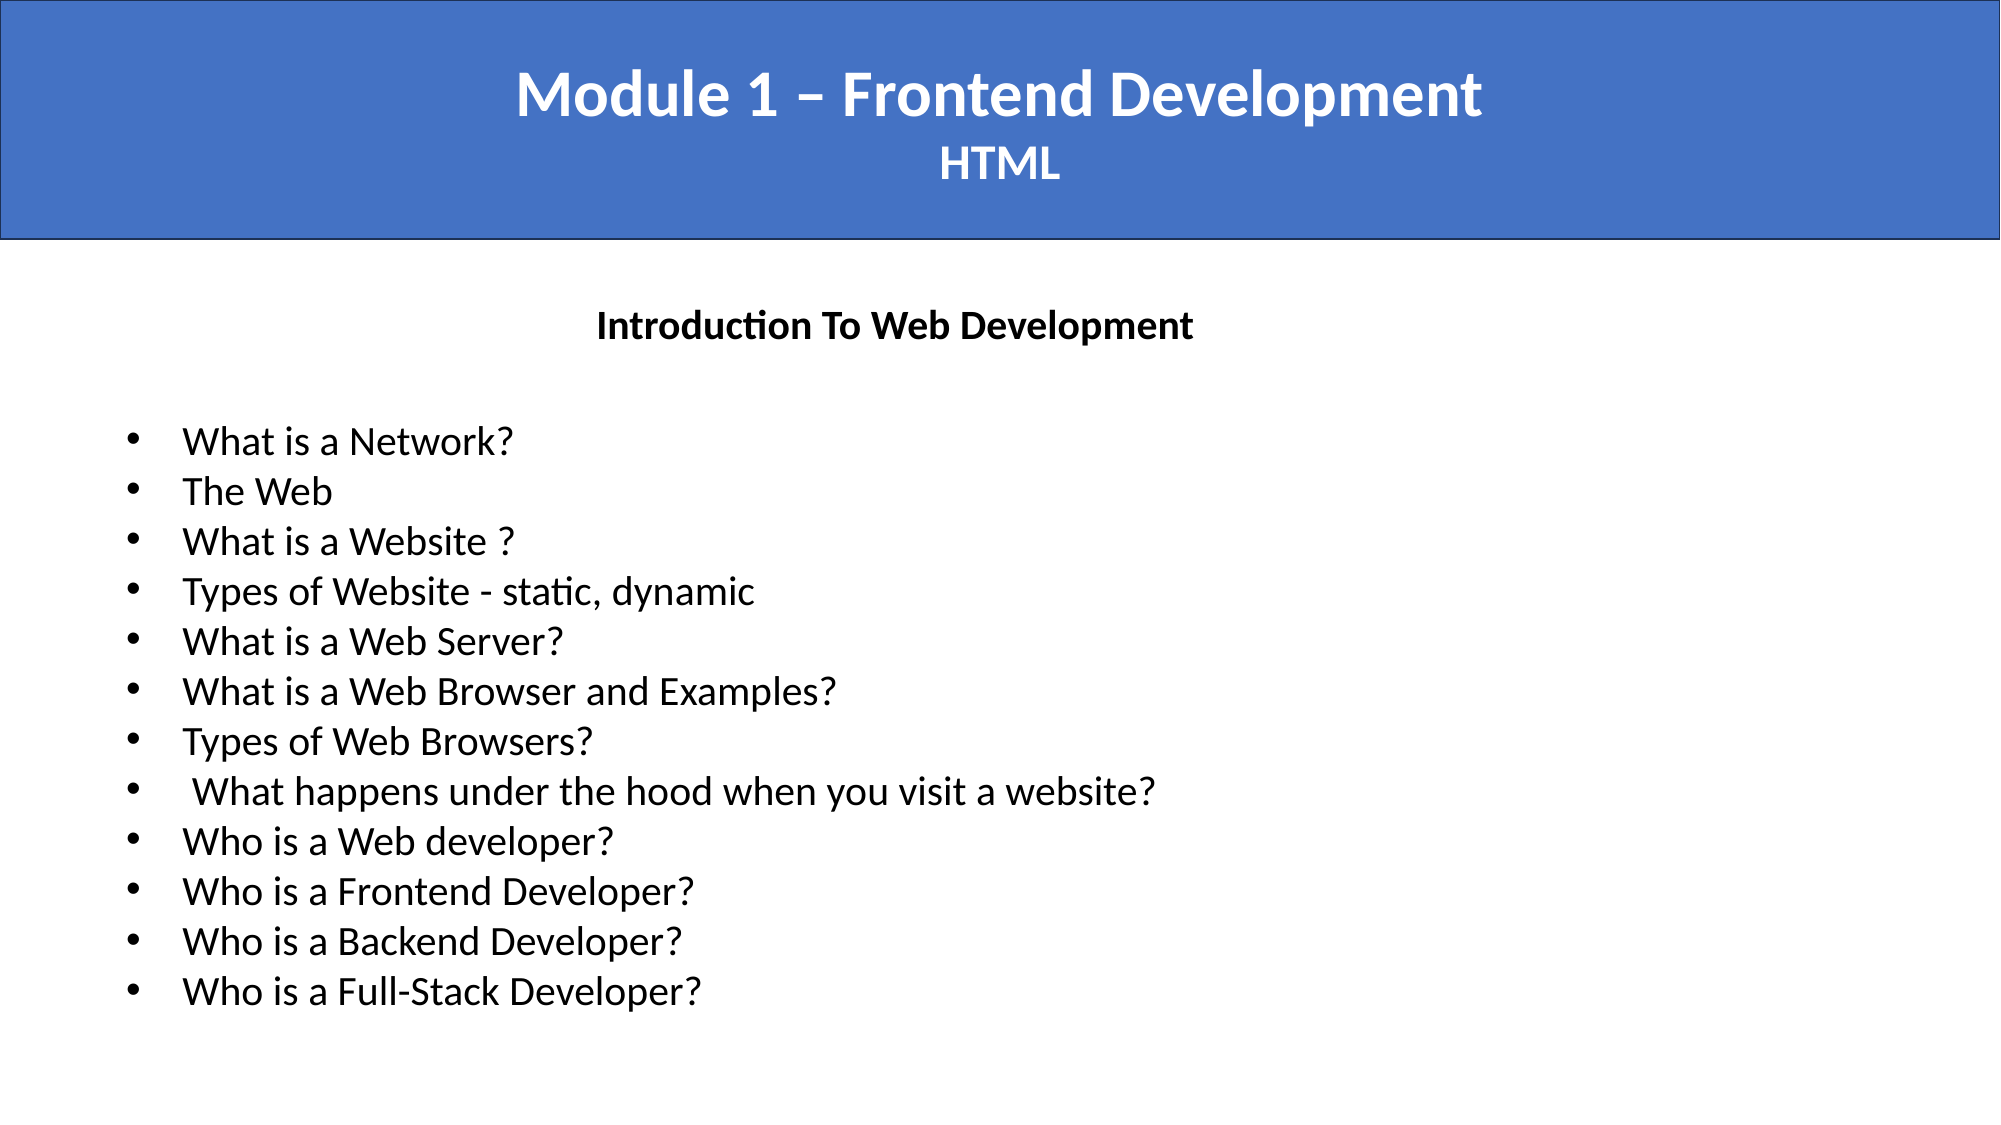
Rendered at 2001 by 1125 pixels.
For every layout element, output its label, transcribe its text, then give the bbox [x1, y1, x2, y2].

text_box Module 1 – Frontend Development HTML [0, 0, 2000, 240]
text_box Introduction To Web Development [466, 290, 1325, 405]
text_box What is a Network? The Web What is a Website ? Types of Website - static, dynamic What is a Web Server? What is a Web Browser and Examples? Types of Web Browsers? What happens under the hood when you visit a website? Who is a Web developer? Who is a Frontend Developer? Who is a Backend Developer? Who is a Full-Stack Developer? [111, 406, 1534, 1022]
